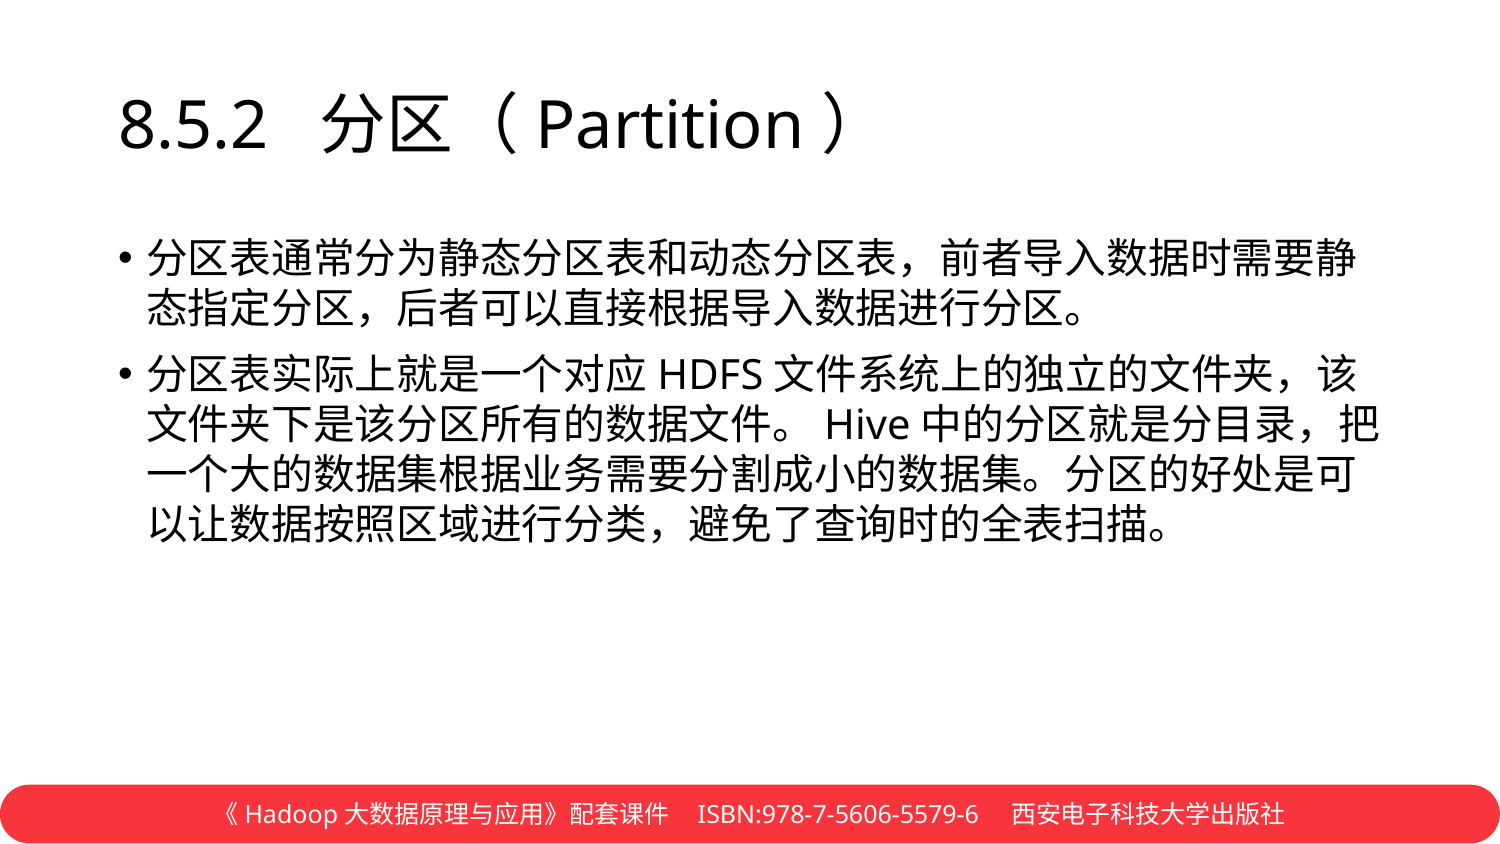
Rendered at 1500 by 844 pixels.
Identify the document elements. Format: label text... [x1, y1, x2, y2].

title 8.5.2 分区（Partition） [103, 44, 1397, 208]
list 分区表通常分为静态分区表和动态分区表，前者导入数据时需要静态指定分区，后者可以直接根据导入数据进行分区。 分区表实际上就是一个对应HDFS文件系统上的独立的文件夹，该文件夹下是该分区所有的数据文件。Hive中的分区就是分目录，把一个大的数据集根据业务需要分割成小的数据集。分区的好处是可以让数据按照区域进行分类，避免了查询时的全表扫描。 [103, 224, 1397, 760]
